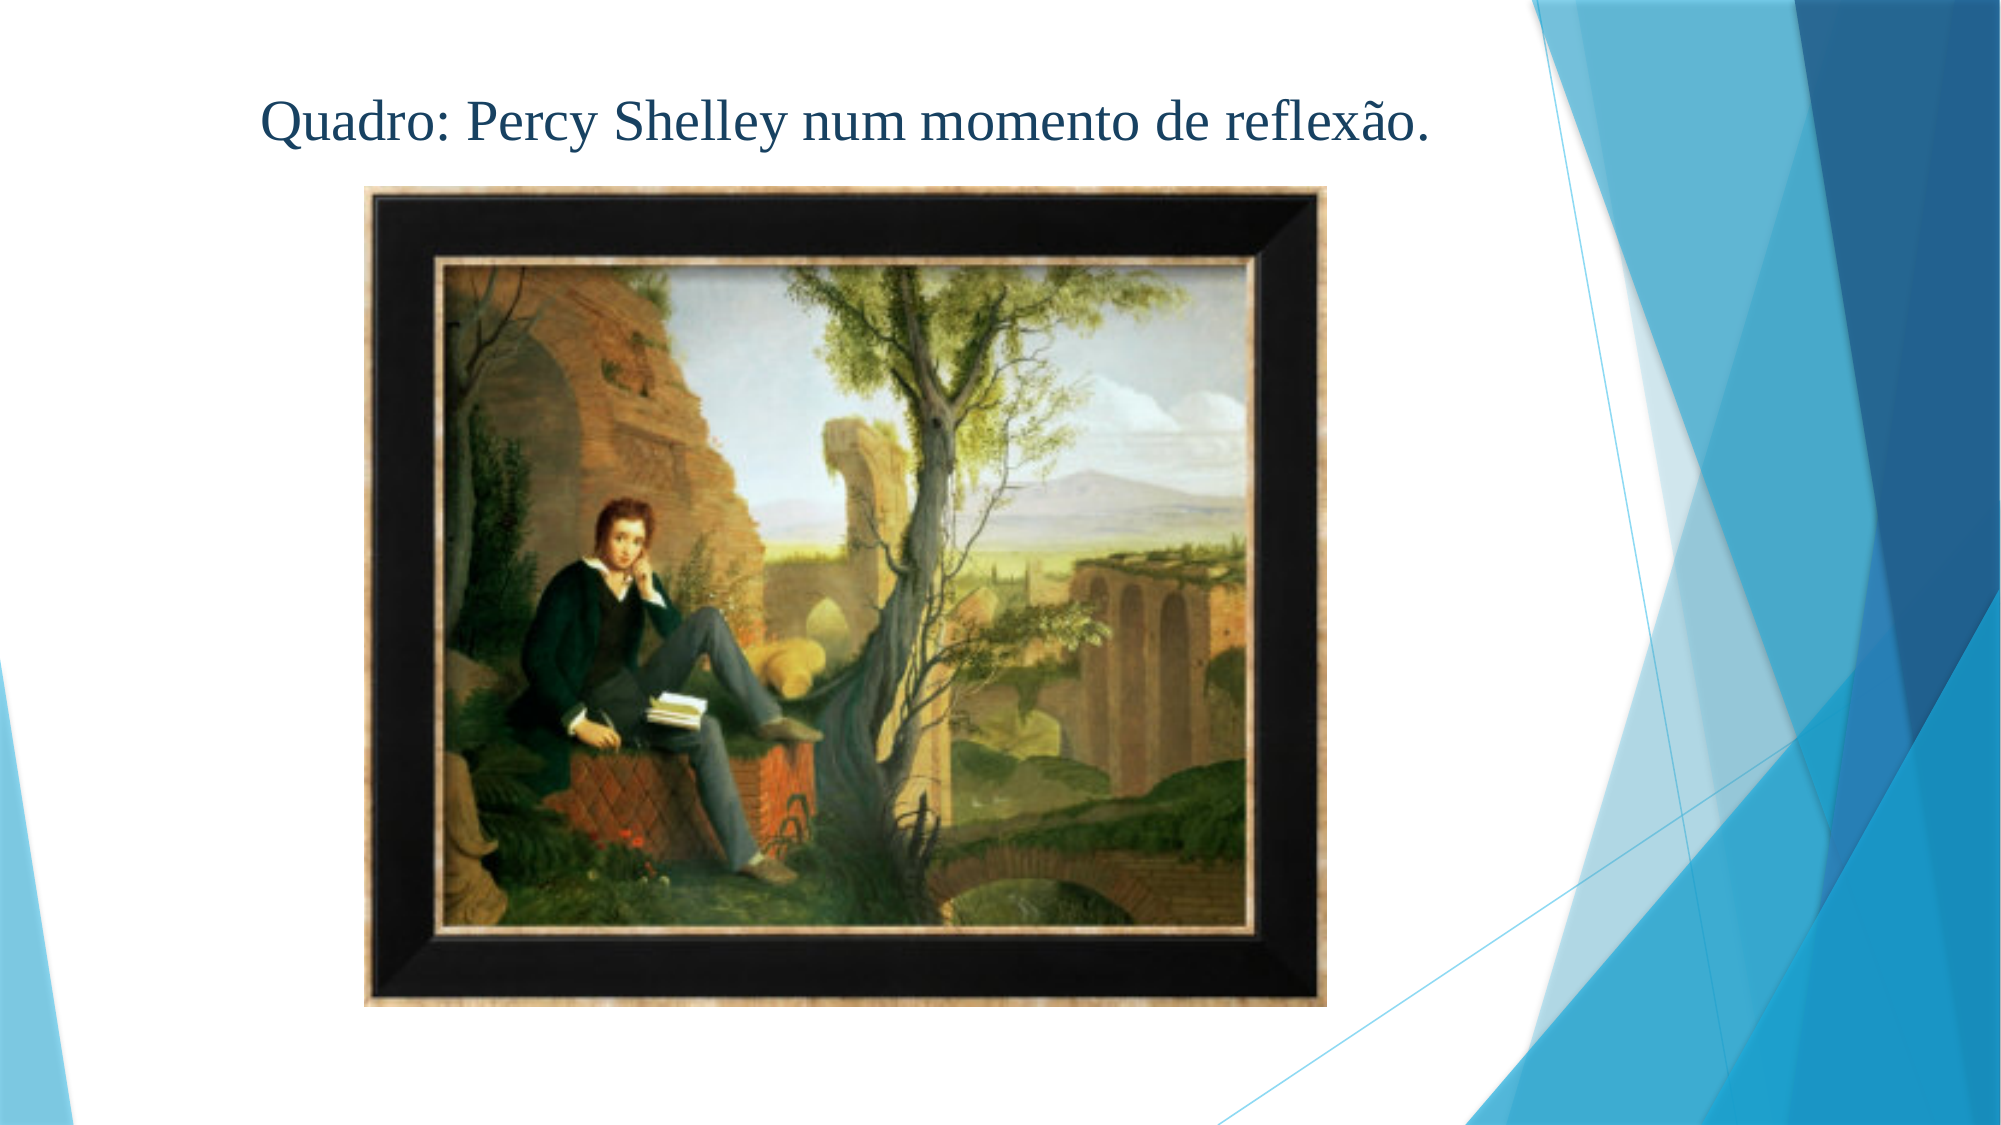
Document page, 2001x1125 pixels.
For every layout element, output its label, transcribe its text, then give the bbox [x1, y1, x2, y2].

title Quadro: Percy Shelley num momento de reflexão. [0, 75, 1692, 187]
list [364, 186, 1328, 1008]
